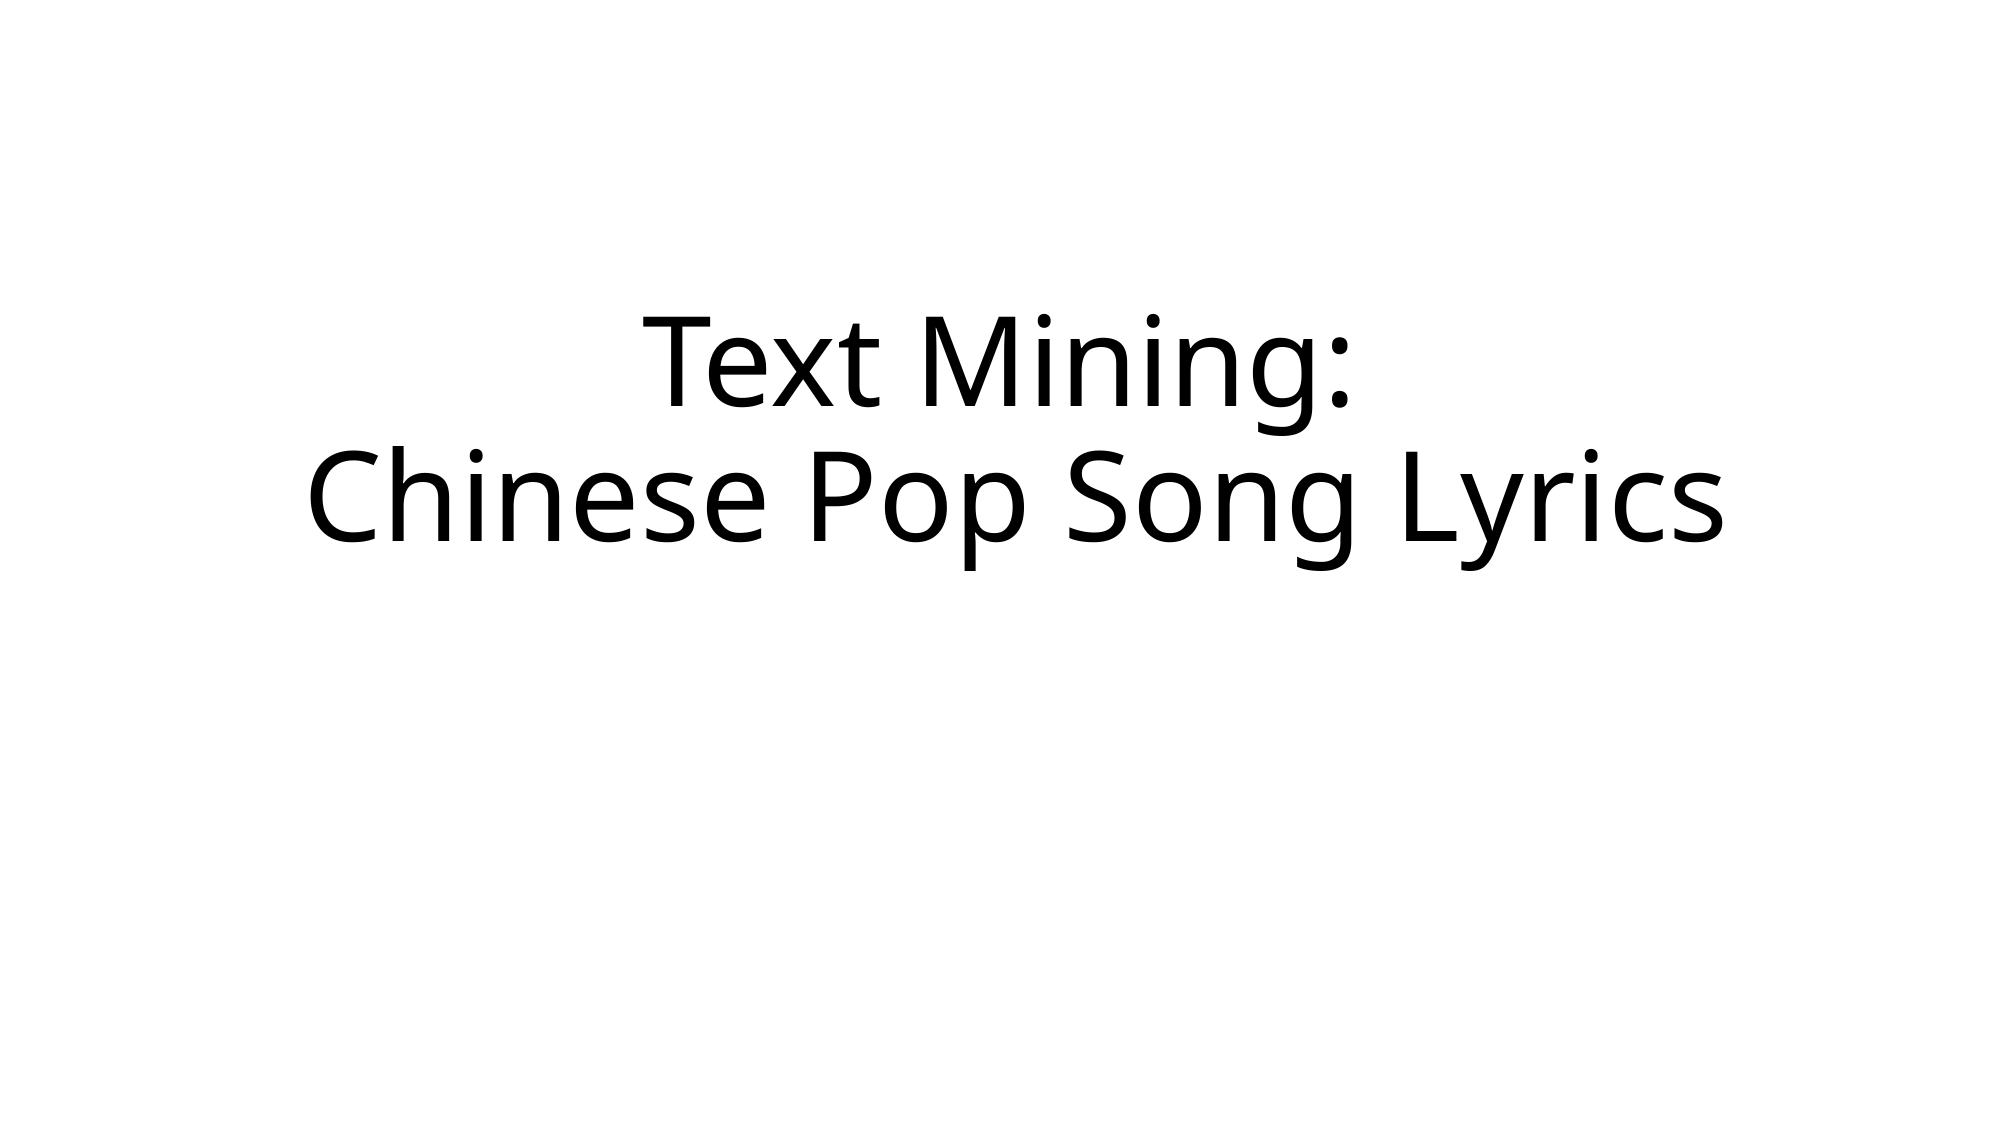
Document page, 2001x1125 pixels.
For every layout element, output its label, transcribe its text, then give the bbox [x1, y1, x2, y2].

title Text Mining: Chinese Pop Song Lyrics [249, 184, 1750, 576]
